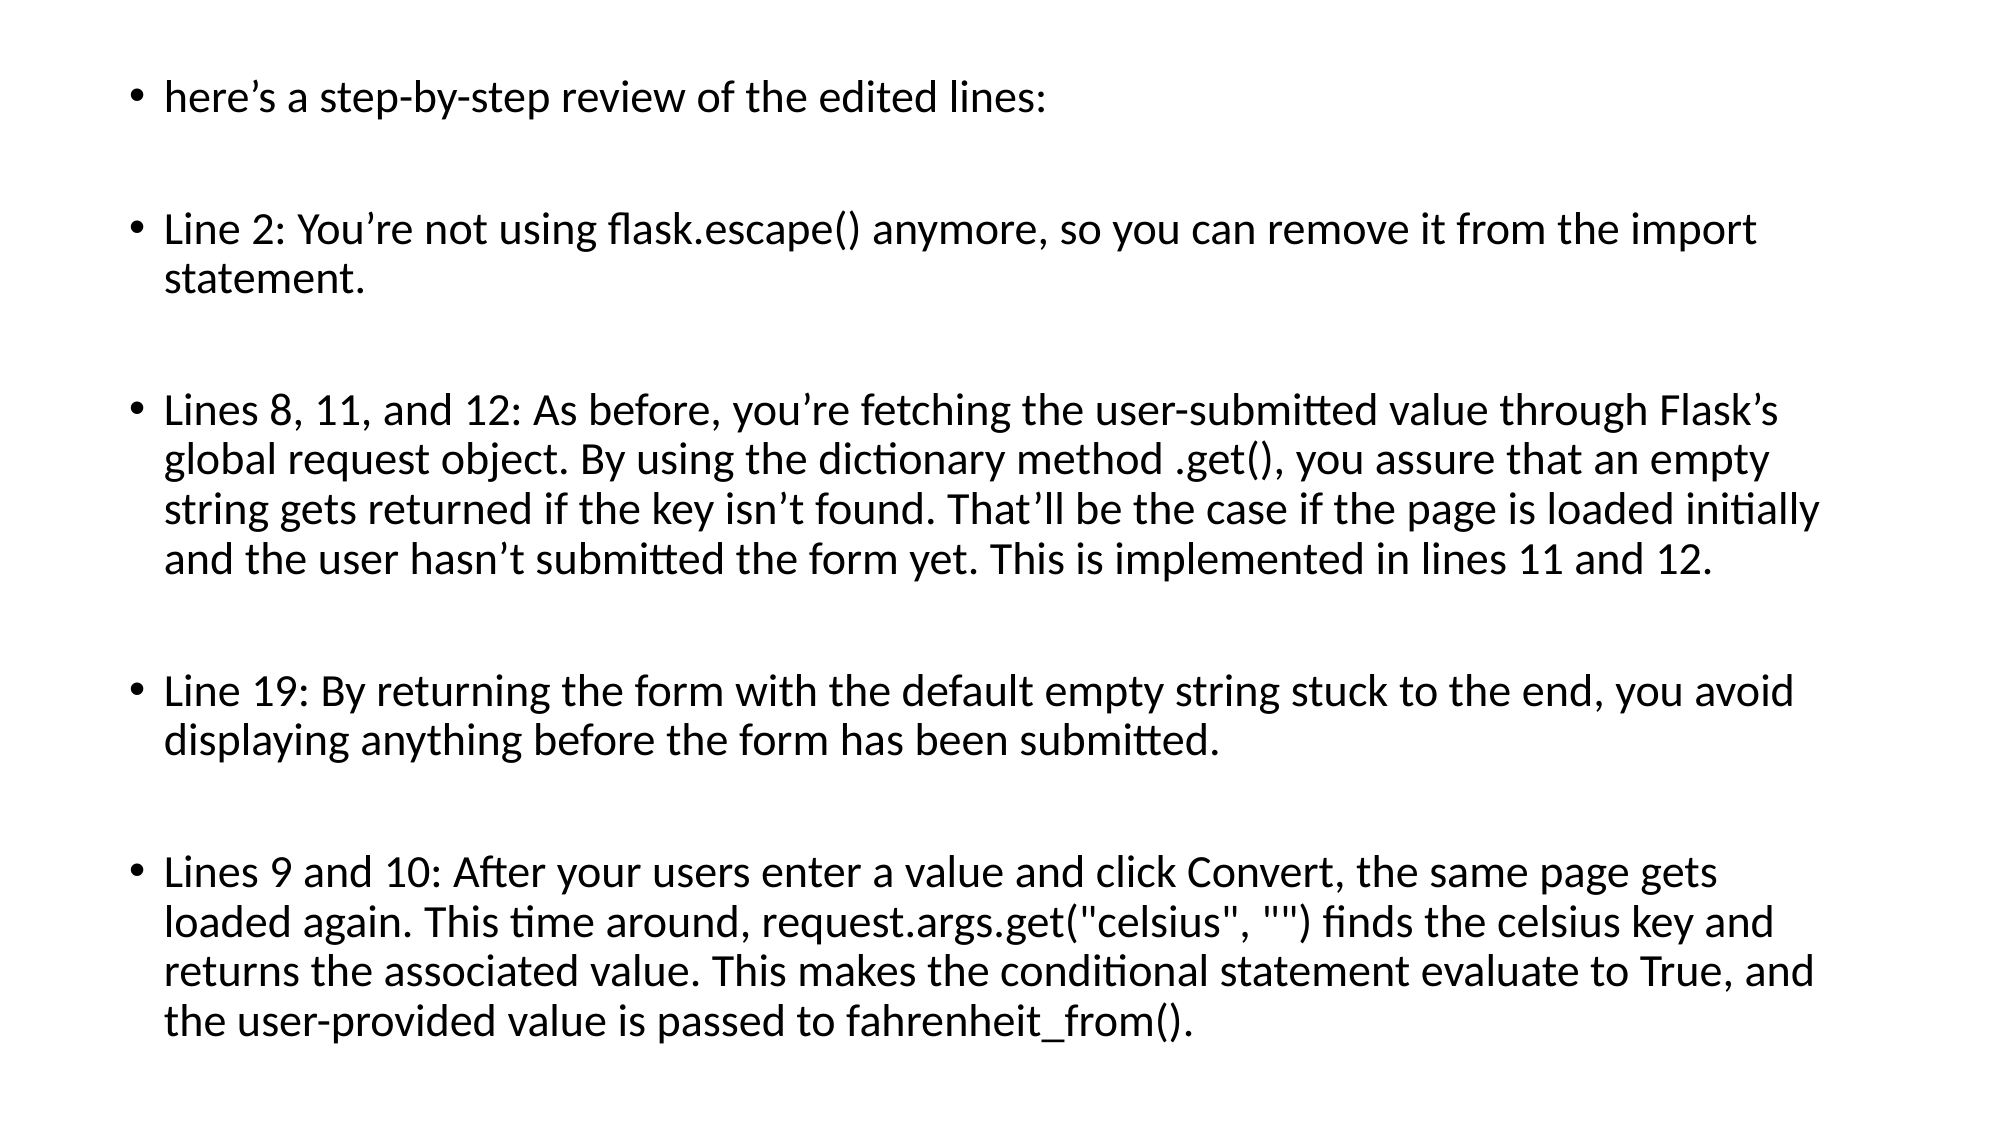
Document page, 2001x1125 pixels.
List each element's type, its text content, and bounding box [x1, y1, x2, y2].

list here’s a step-by-step review of the edited lines: Line 2: You’re not using flask.escape() anymore, so you can remove it from the import statement. Lines 8, 11, and 12: As before, you’re fetching the user-submitted value through Flask’s global request object. By using the dictionary method .get(), you assure that an empty string gets returned if the key isn’t found. That’ll be the case if the page is loaded initially and the user hasn’t submitted the form yet. This is implemented in lines 11 and 12. Line 19: By returning the form with the default empty string stuck to the end, you avoid displaying anything before the form has been submitted. Lines 9 and 10: After your users enter a value and click Convert, the same page gets loaded again. This time around, request.args.get("celsius", "") finds the celsius key and returns the associated value. This makes the conditional statement evaluate to True, and the user-provided value is passed to fahrenheit_from(). [114, 65, 1840, 1091]
